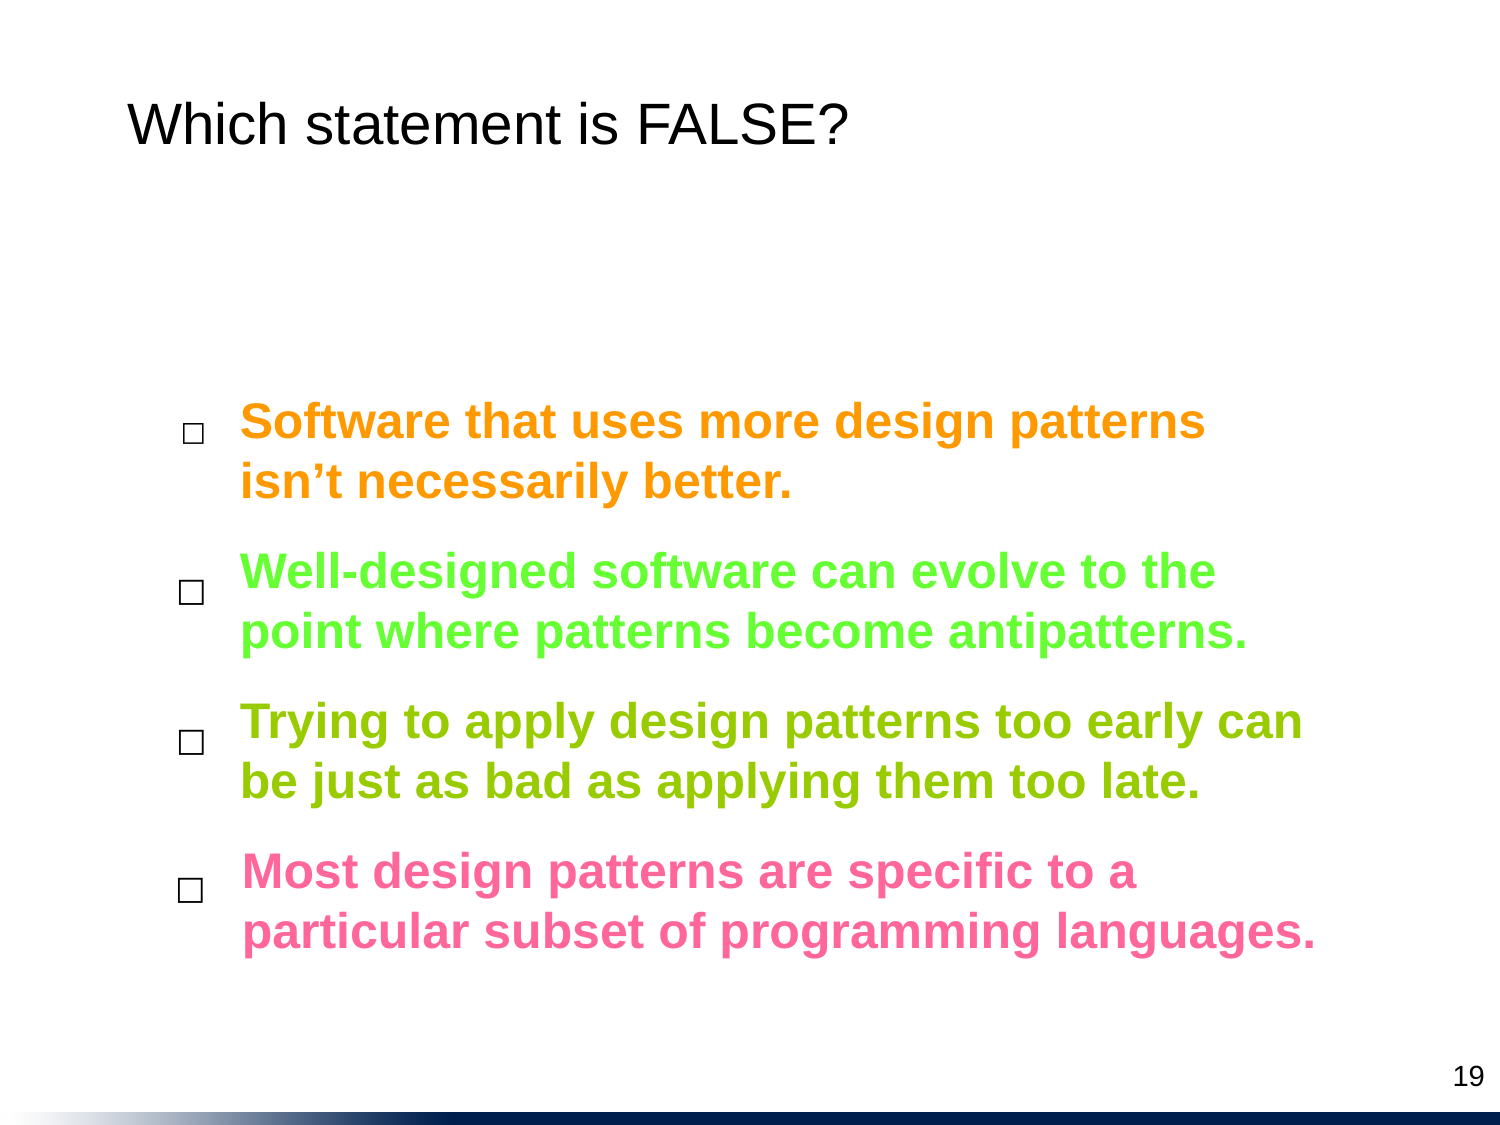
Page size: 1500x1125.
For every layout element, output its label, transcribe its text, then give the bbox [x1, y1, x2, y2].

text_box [155, 831, 1363, 968]
picture [0, 1112, 1149, 1125]
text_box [157, 381, 1326, 518]
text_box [157, 531, 1326, 668]
text_box Which statement is FALSE? [112, 79, 1288, 164]
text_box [157, 681, 1326, 818]
slide_number 19 [1149, 1049, 1500, 1125]
